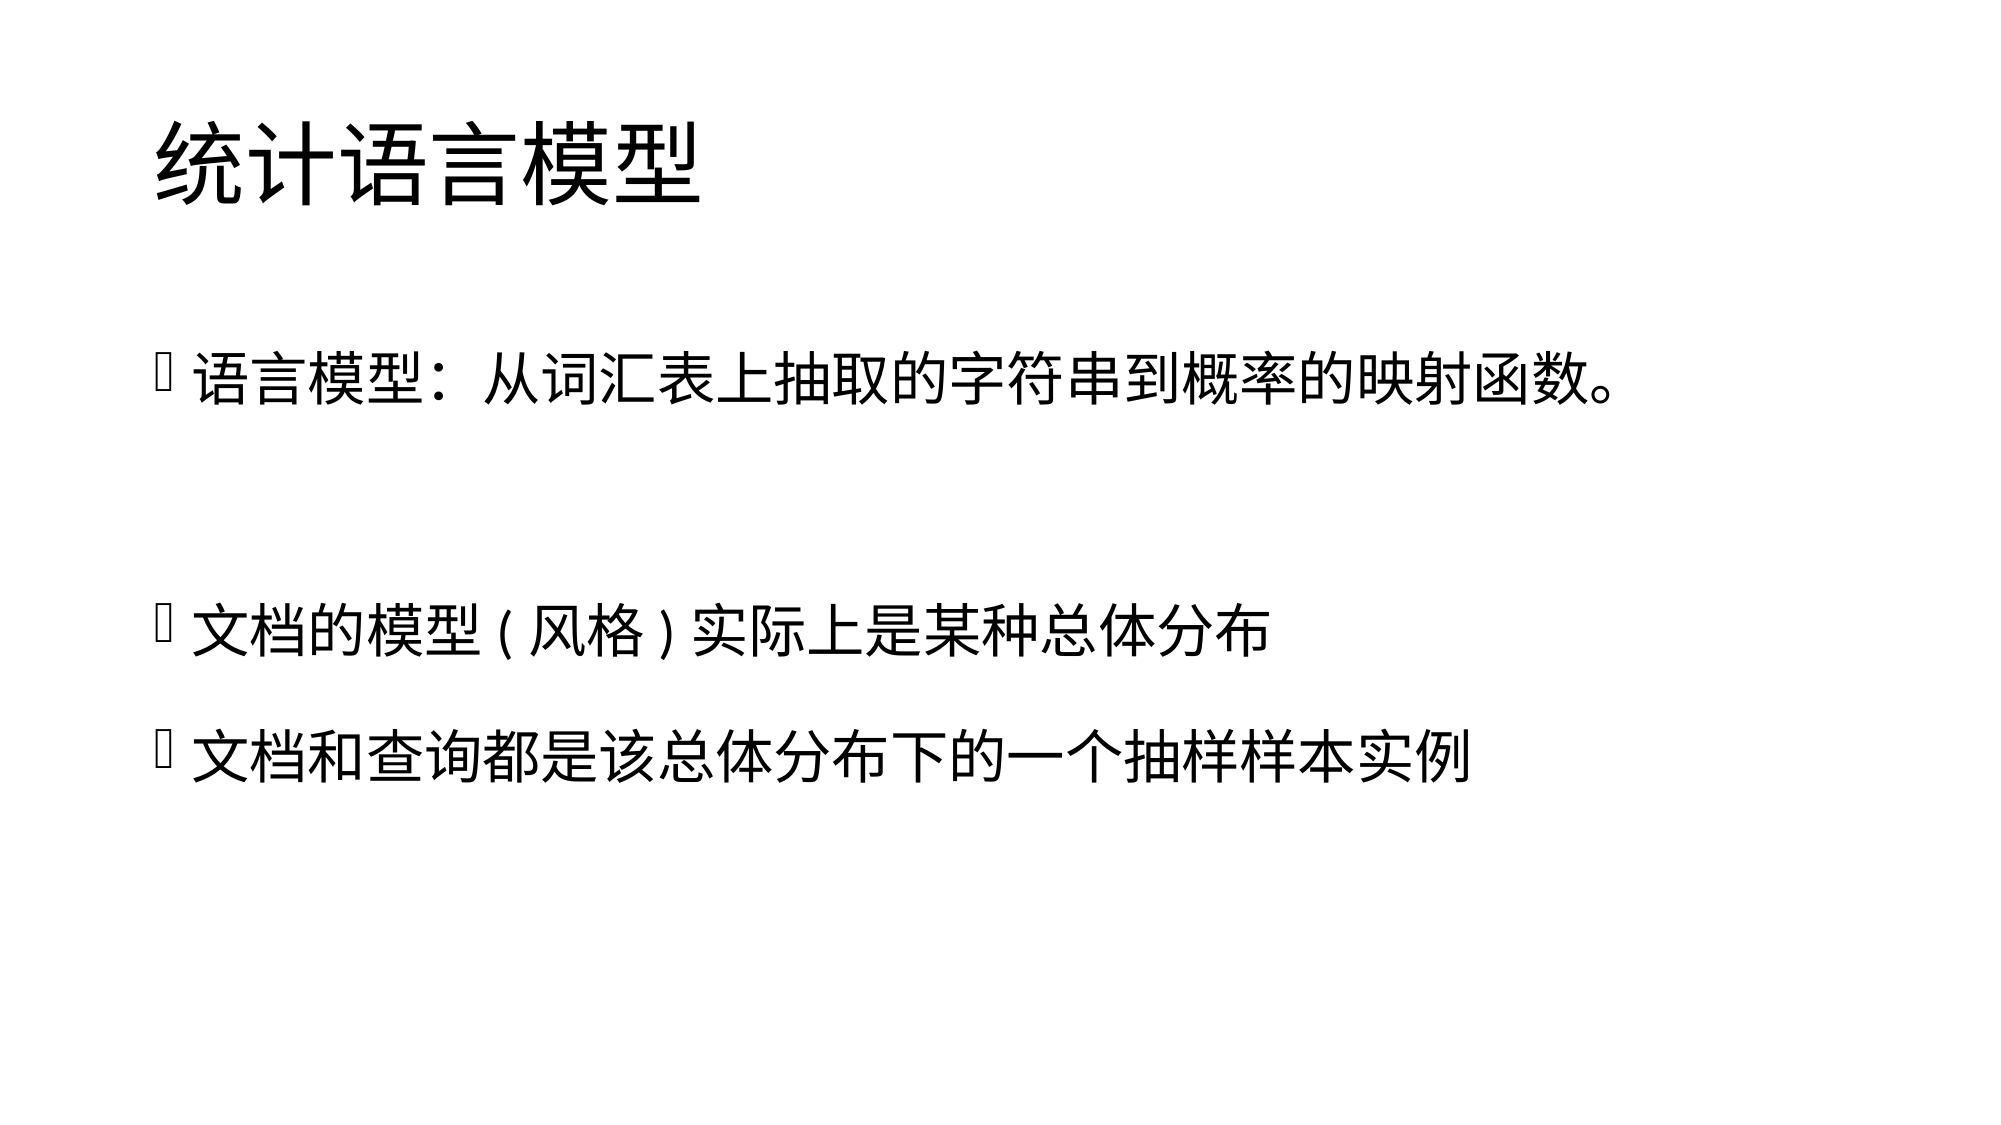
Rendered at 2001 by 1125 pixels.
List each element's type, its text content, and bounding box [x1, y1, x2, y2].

title 统计语言模型 [138, 60, 1864, 278]
